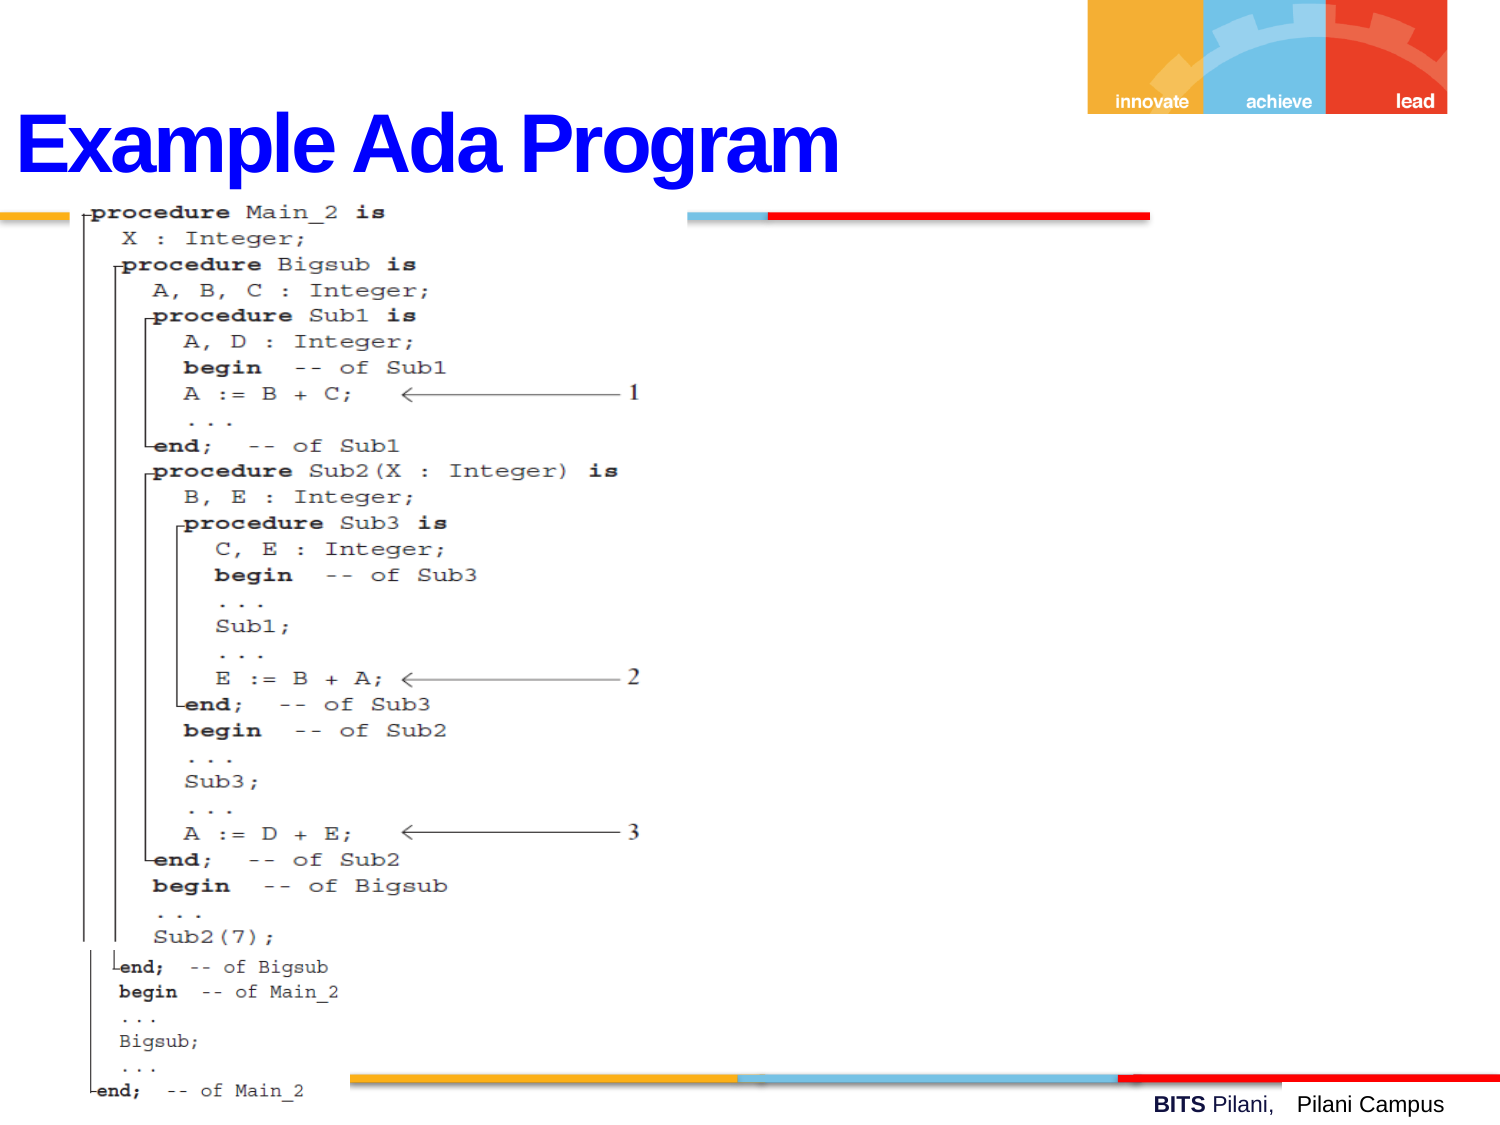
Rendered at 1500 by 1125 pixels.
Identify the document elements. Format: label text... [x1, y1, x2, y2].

picture [1087, 0, 1448, 114]
title Example Ada Program [0, 45, 1350, 233]
picture [69, 199, 688, 1104]
text_box Pilani Campus [1282, 1082, 1500, 1125]
